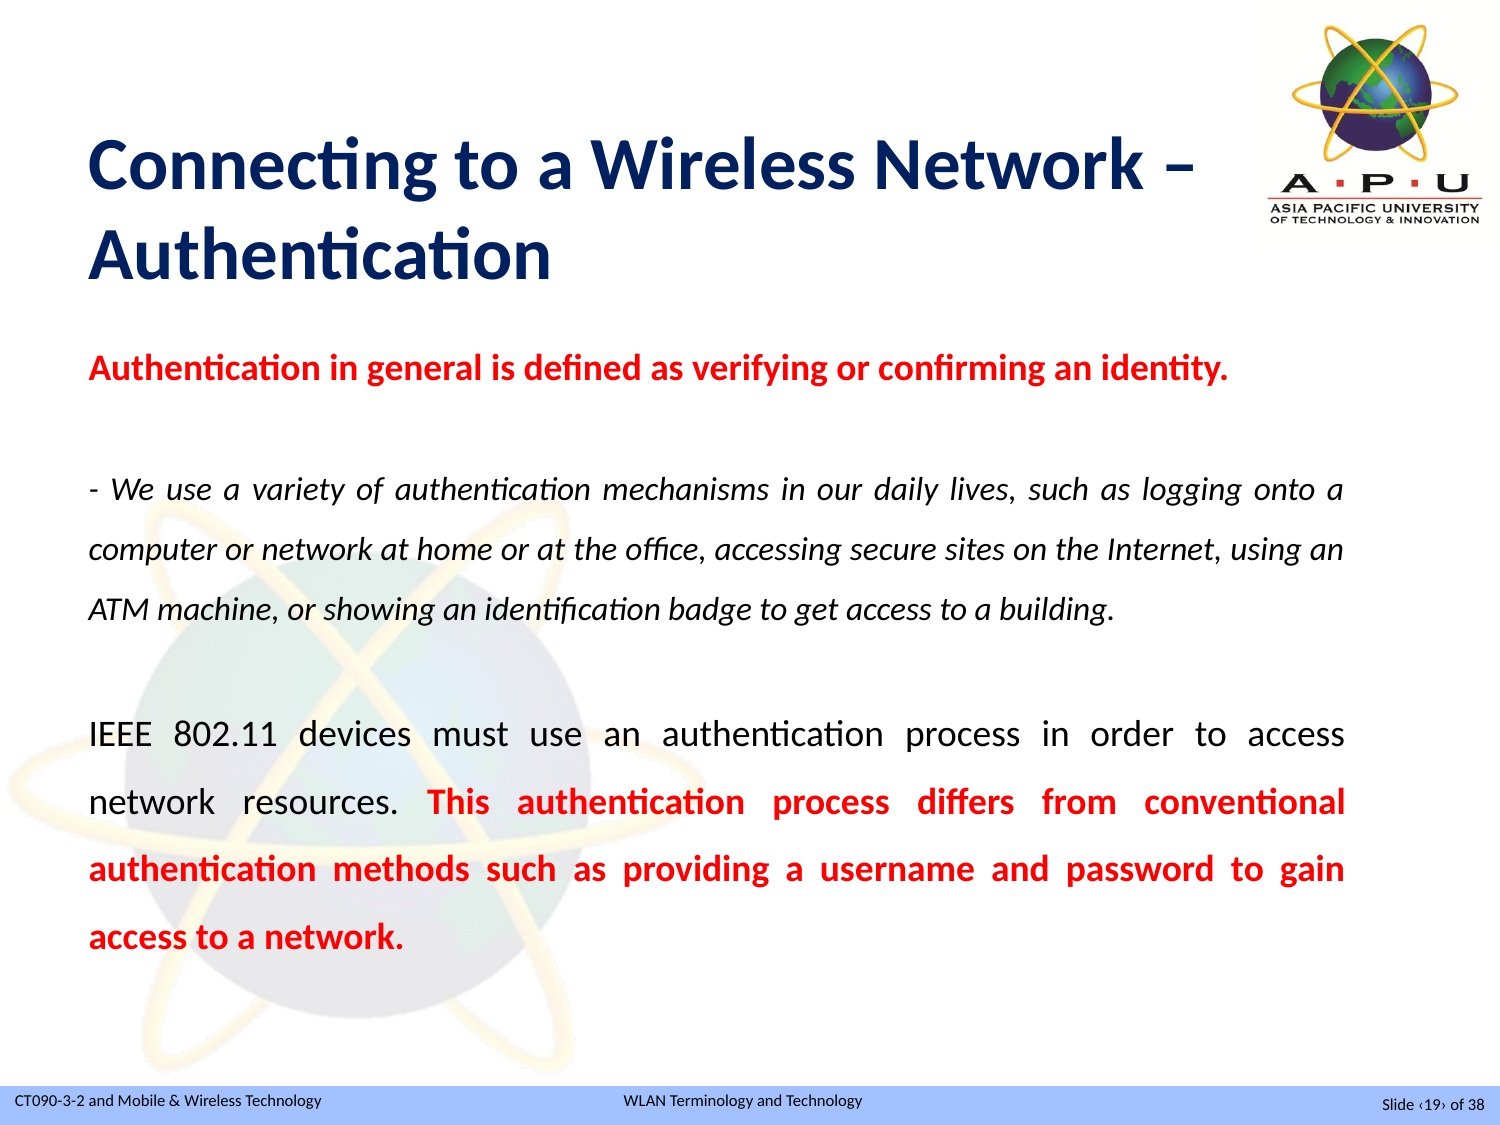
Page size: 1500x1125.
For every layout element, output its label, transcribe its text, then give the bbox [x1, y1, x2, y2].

footer Slide ‹19› of 38 [1024, 1086, 1500, 1125]
picture [1251, 0, 1500, 249]
text_box Connecting to a Wireless Network – Authentication [73, 139, 1437, 271]
text_box Authentication in general is defined as verifying or confirming an identity. - We use a variety of authentication mechanisms in our daily lives, such as logging onto a computer or network at home or at the office, accessing secure sites on the Internet, using an ATM machine, or showing an identification badge to get access to a building. IEEE 802.11 devices must use an authentication process in order to access network resources. This authentication process differs from conventional authentication methods such as providing a username and password to gain access to a network. [73, 312, 1362, 1010]
